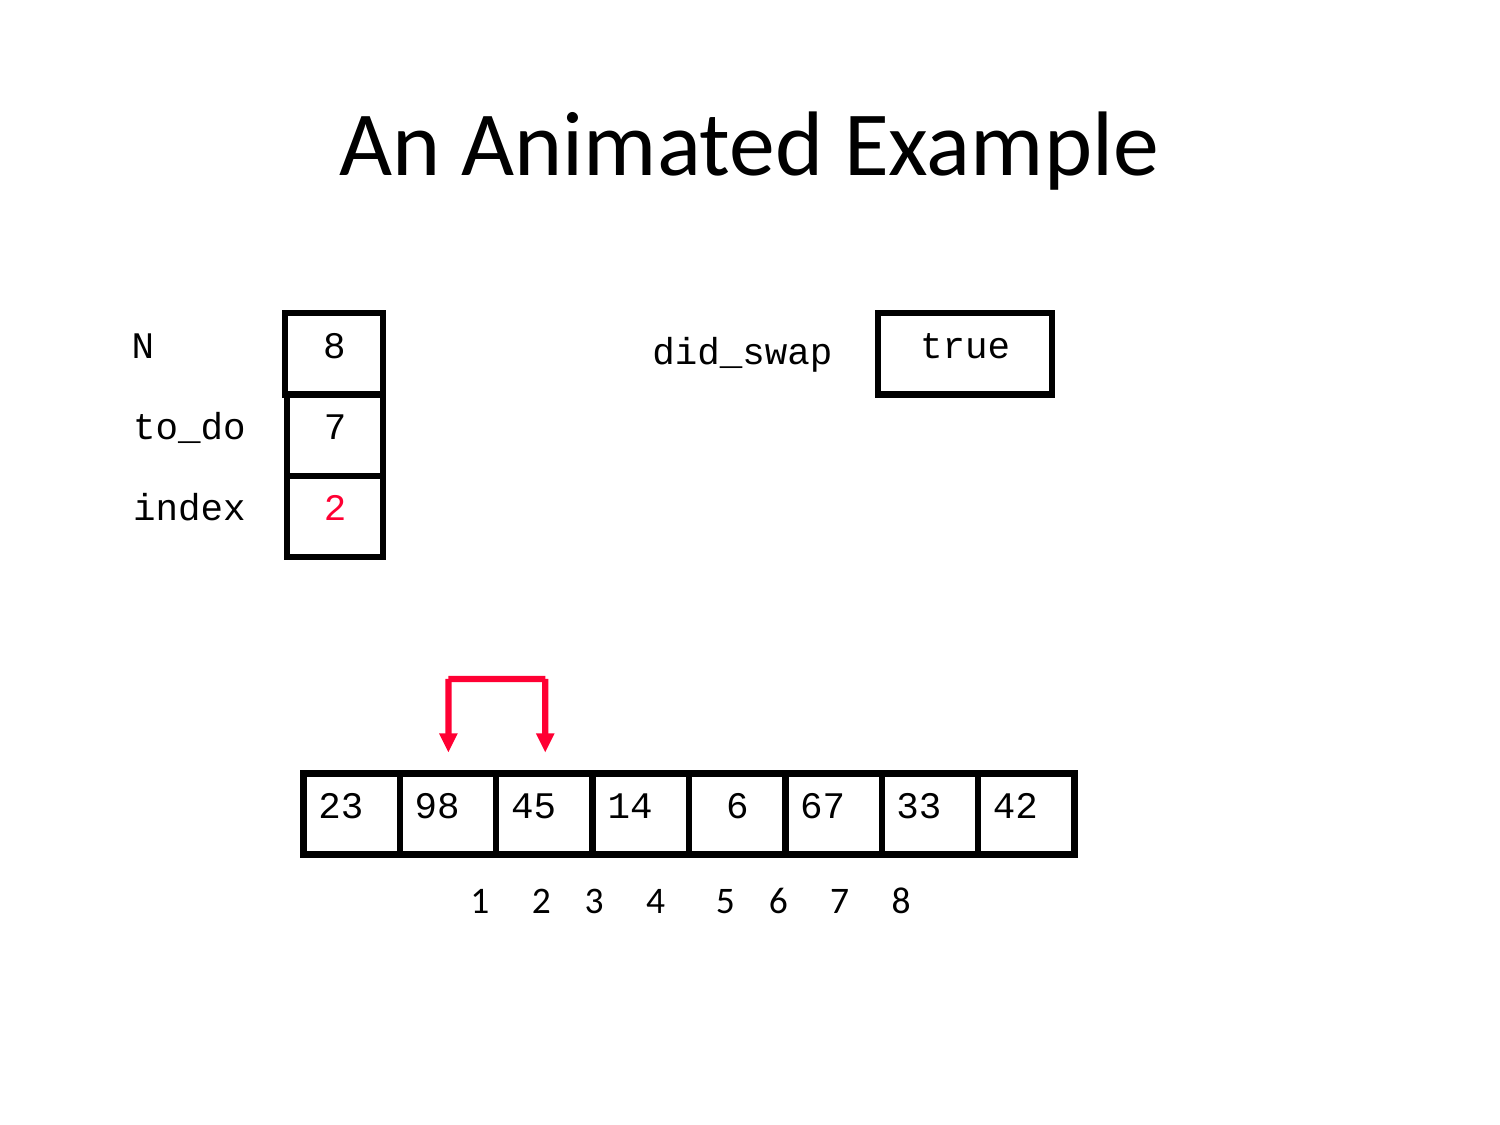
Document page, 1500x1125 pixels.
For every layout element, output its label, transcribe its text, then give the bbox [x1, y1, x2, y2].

text_box 45 [497, 773, 592, 855]
text_box 98 [400, 773, 497, 855]
text_box 14 [592, 773, 688, 855]
text_box 33 [881, 773, 978, 855]
text_box 6 [688, 773, 786, 855]
text_box 67 [786, 773, 881, 855]
text_box 2 [286, 475, 384, 557]
text_box index [118, 475, 261, 536]
text_box 8 [285, 313, 384, 395]
text_box 1 2 3 4 5 6 7 8 [455, 868, 927, 928]
text_box to_do [118, 394, 261, 455]
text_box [448, 678, 546, 753]
text_box 7 [286, 395, 384, 475]
text_box did_swap [637, 319, 877, 380]
text_box 23 [303, 773, 400, 855]
text_box 42 [978, 773, 1075, 855]
title An Animated Example [75, 45, 1425, 233]
text_box true [877, 313, 1053, 395]
text_box N [116, 313, 260, 373]
